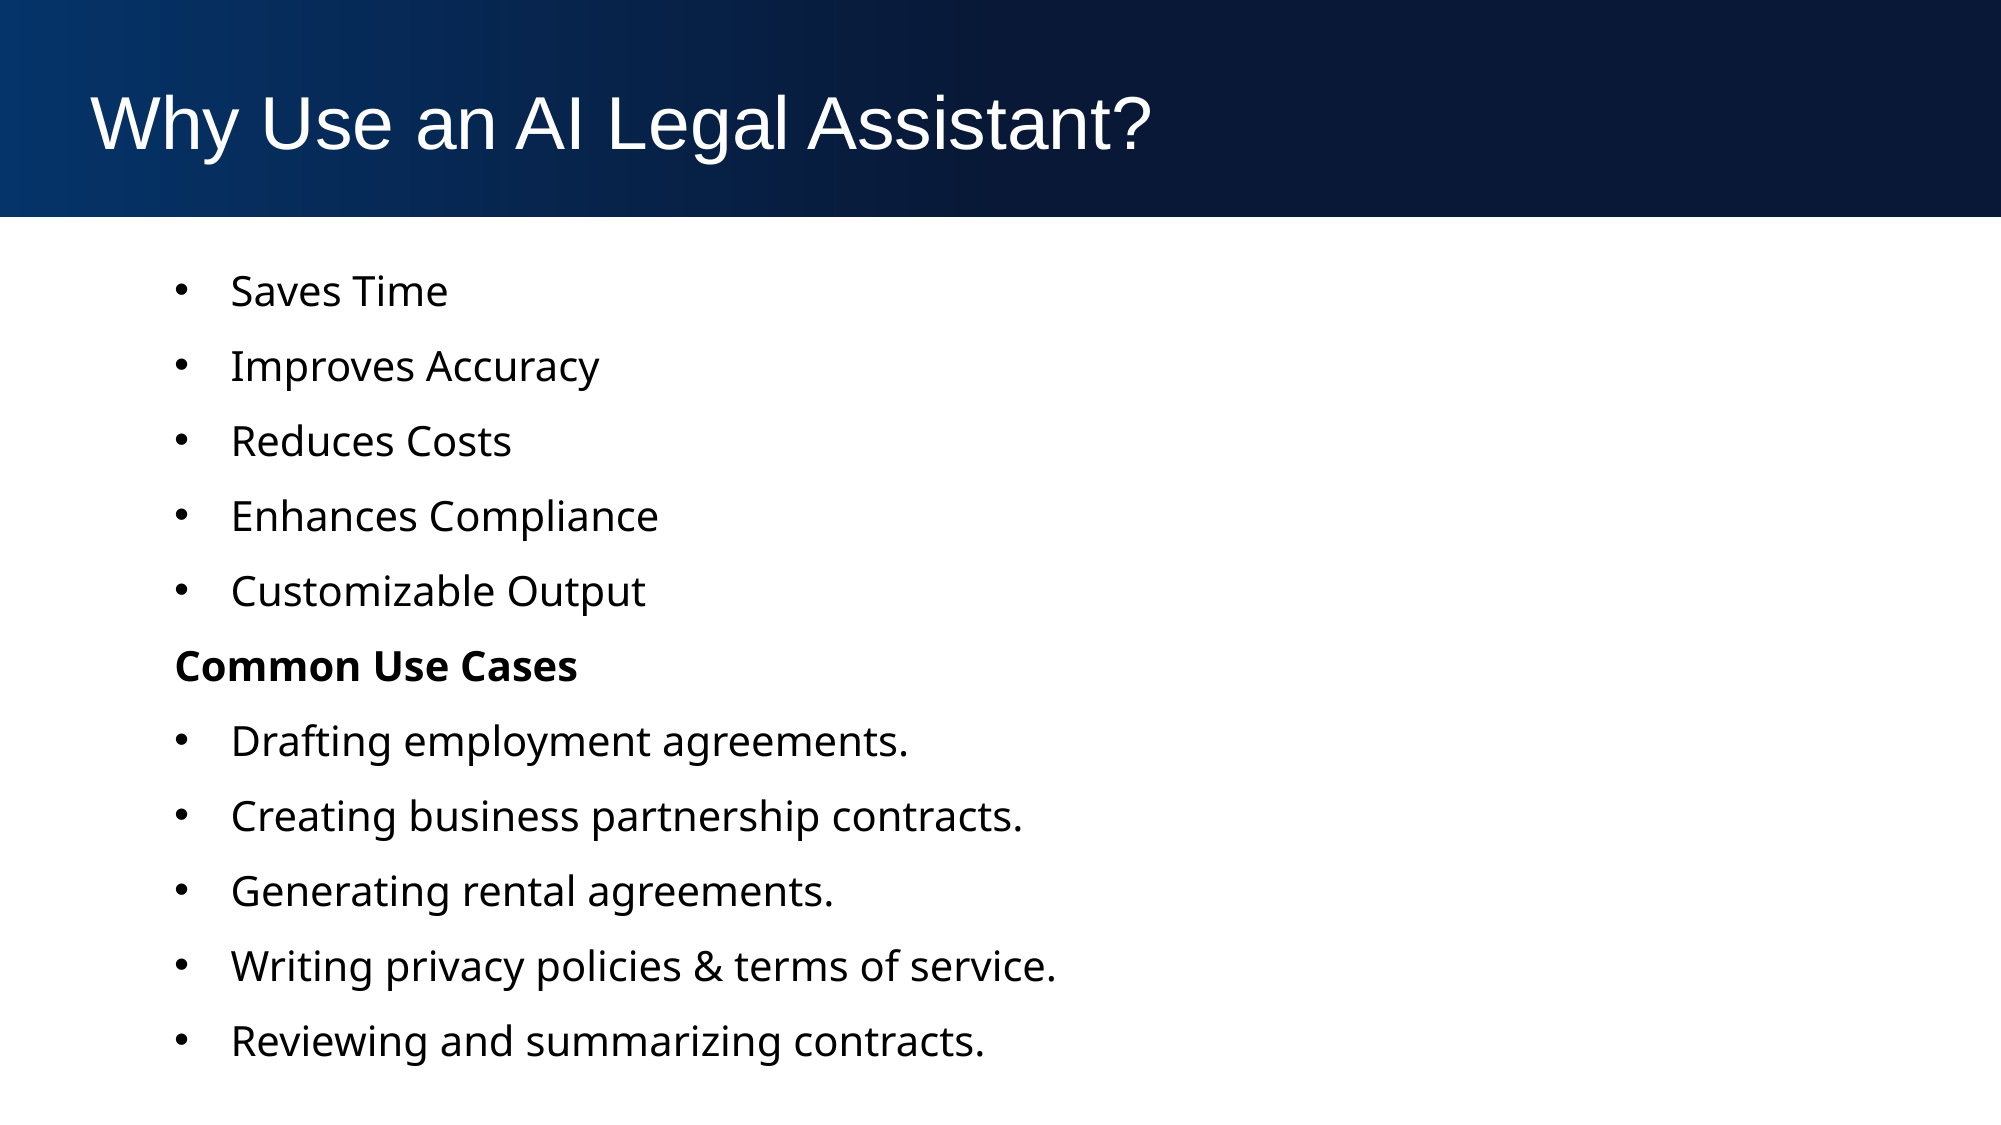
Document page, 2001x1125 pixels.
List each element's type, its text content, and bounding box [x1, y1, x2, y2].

text_box [0, 0, 2000, 217]
text_box Saves Time Improves Accuracy Reduces Costs Enhances Compliance Customizable Output Common Use Cases Drafting employment agreements. Creating business partnership contracts. Generating rental agreements. Writing privacy policies & terms of service. Reviewing and summarizing contracts. [82, 232, 1925, 1072]
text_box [82, 70, 1925, 178]
